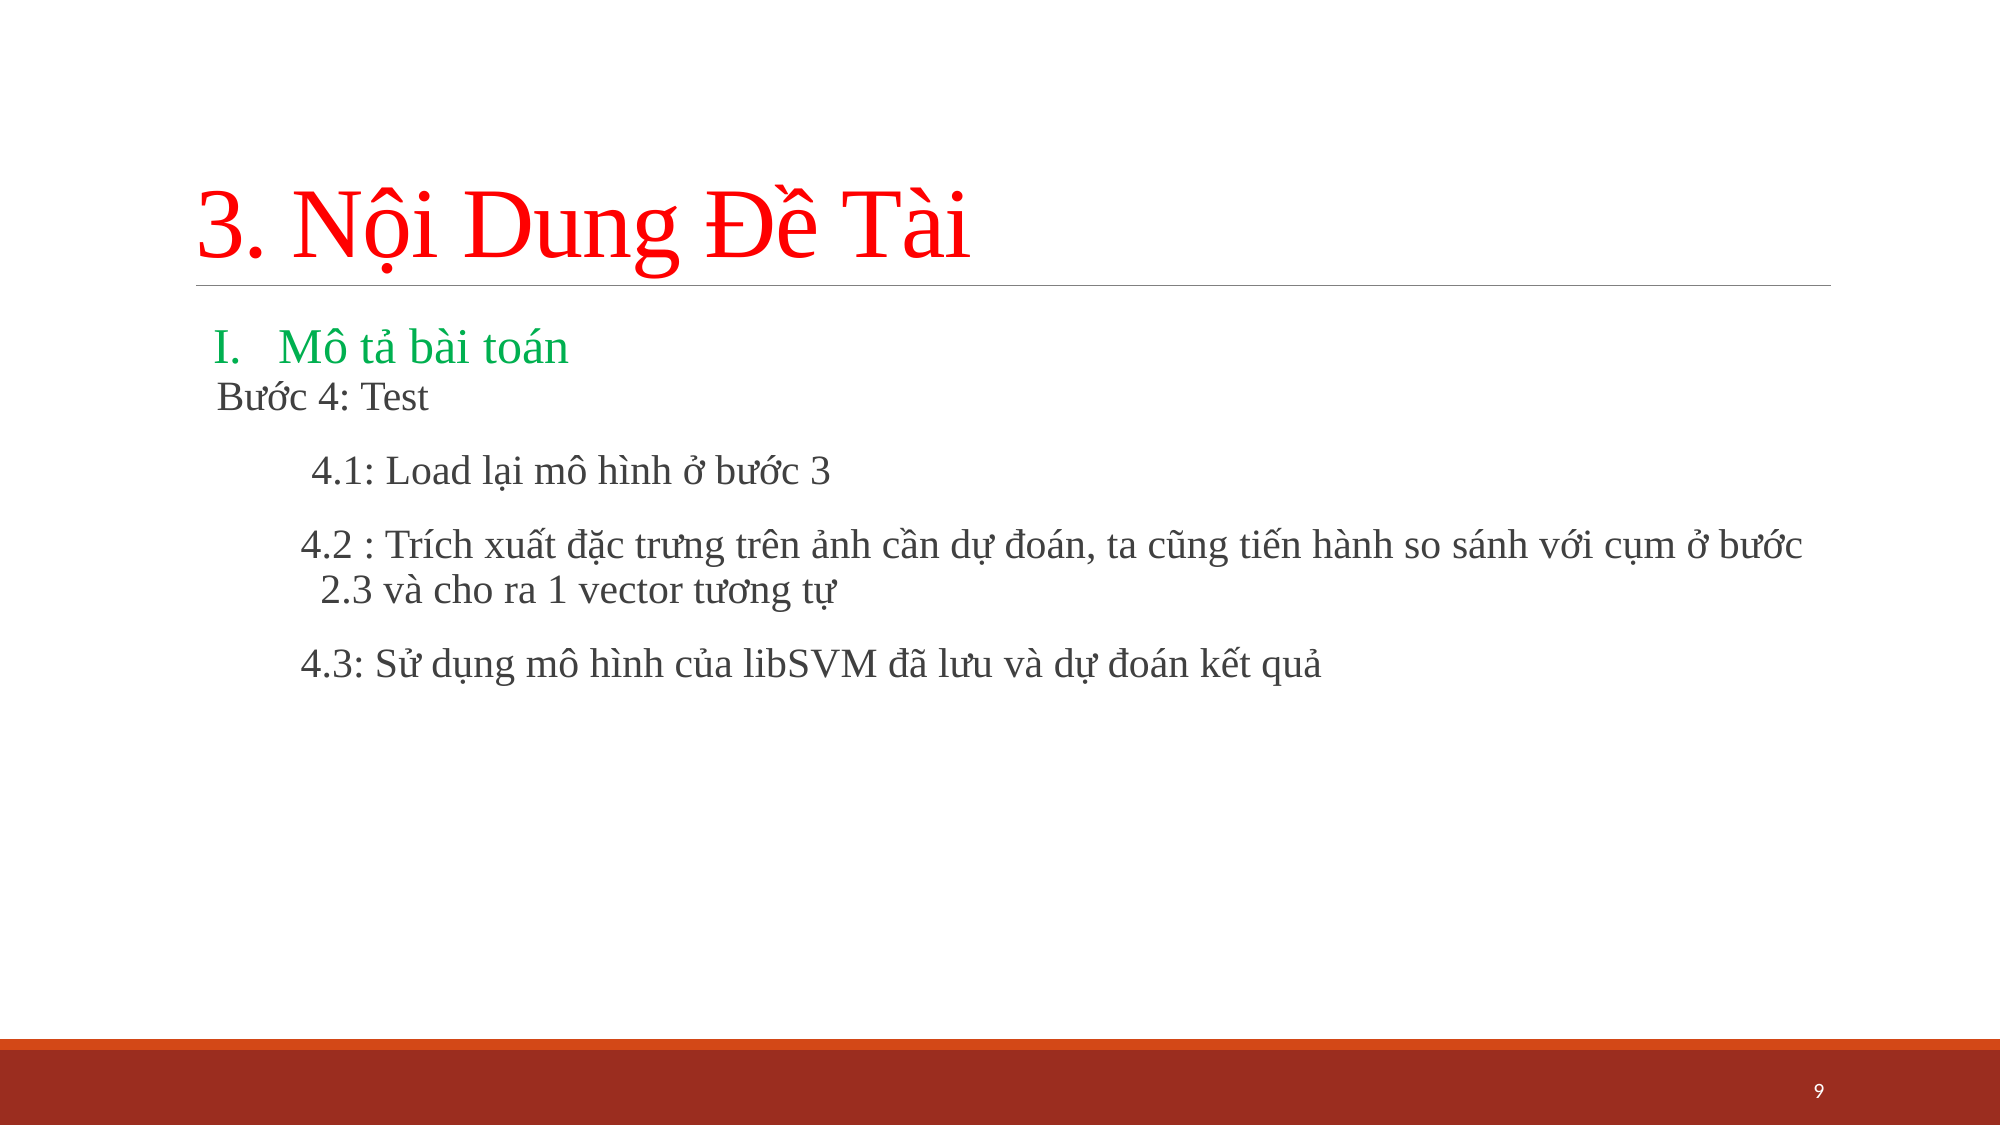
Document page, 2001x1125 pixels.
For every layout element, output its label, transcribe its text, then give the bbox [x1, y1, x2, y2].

slide_number 9 [1624, 1059, 1840, 1120]
list Bước 4: Test 4.1: Load lại mô hình ở bước 3 4.2 : Trích xuất đặc trưng trên ảnh cần dự đoán, ta cũng tiến hành so sánh với cụm ở bước 2.3 và cho ra 1 vector tương tự 4.3: Sử dụng mô hình của libSVM đã lưu và dự đoán kết quả [201, 366, 1852, 914]
title 3. Nội Dung Đề Tài [180, 47, 1830, 285]
text_box Mô tả bài toán [198, 306, 1027, 381]
